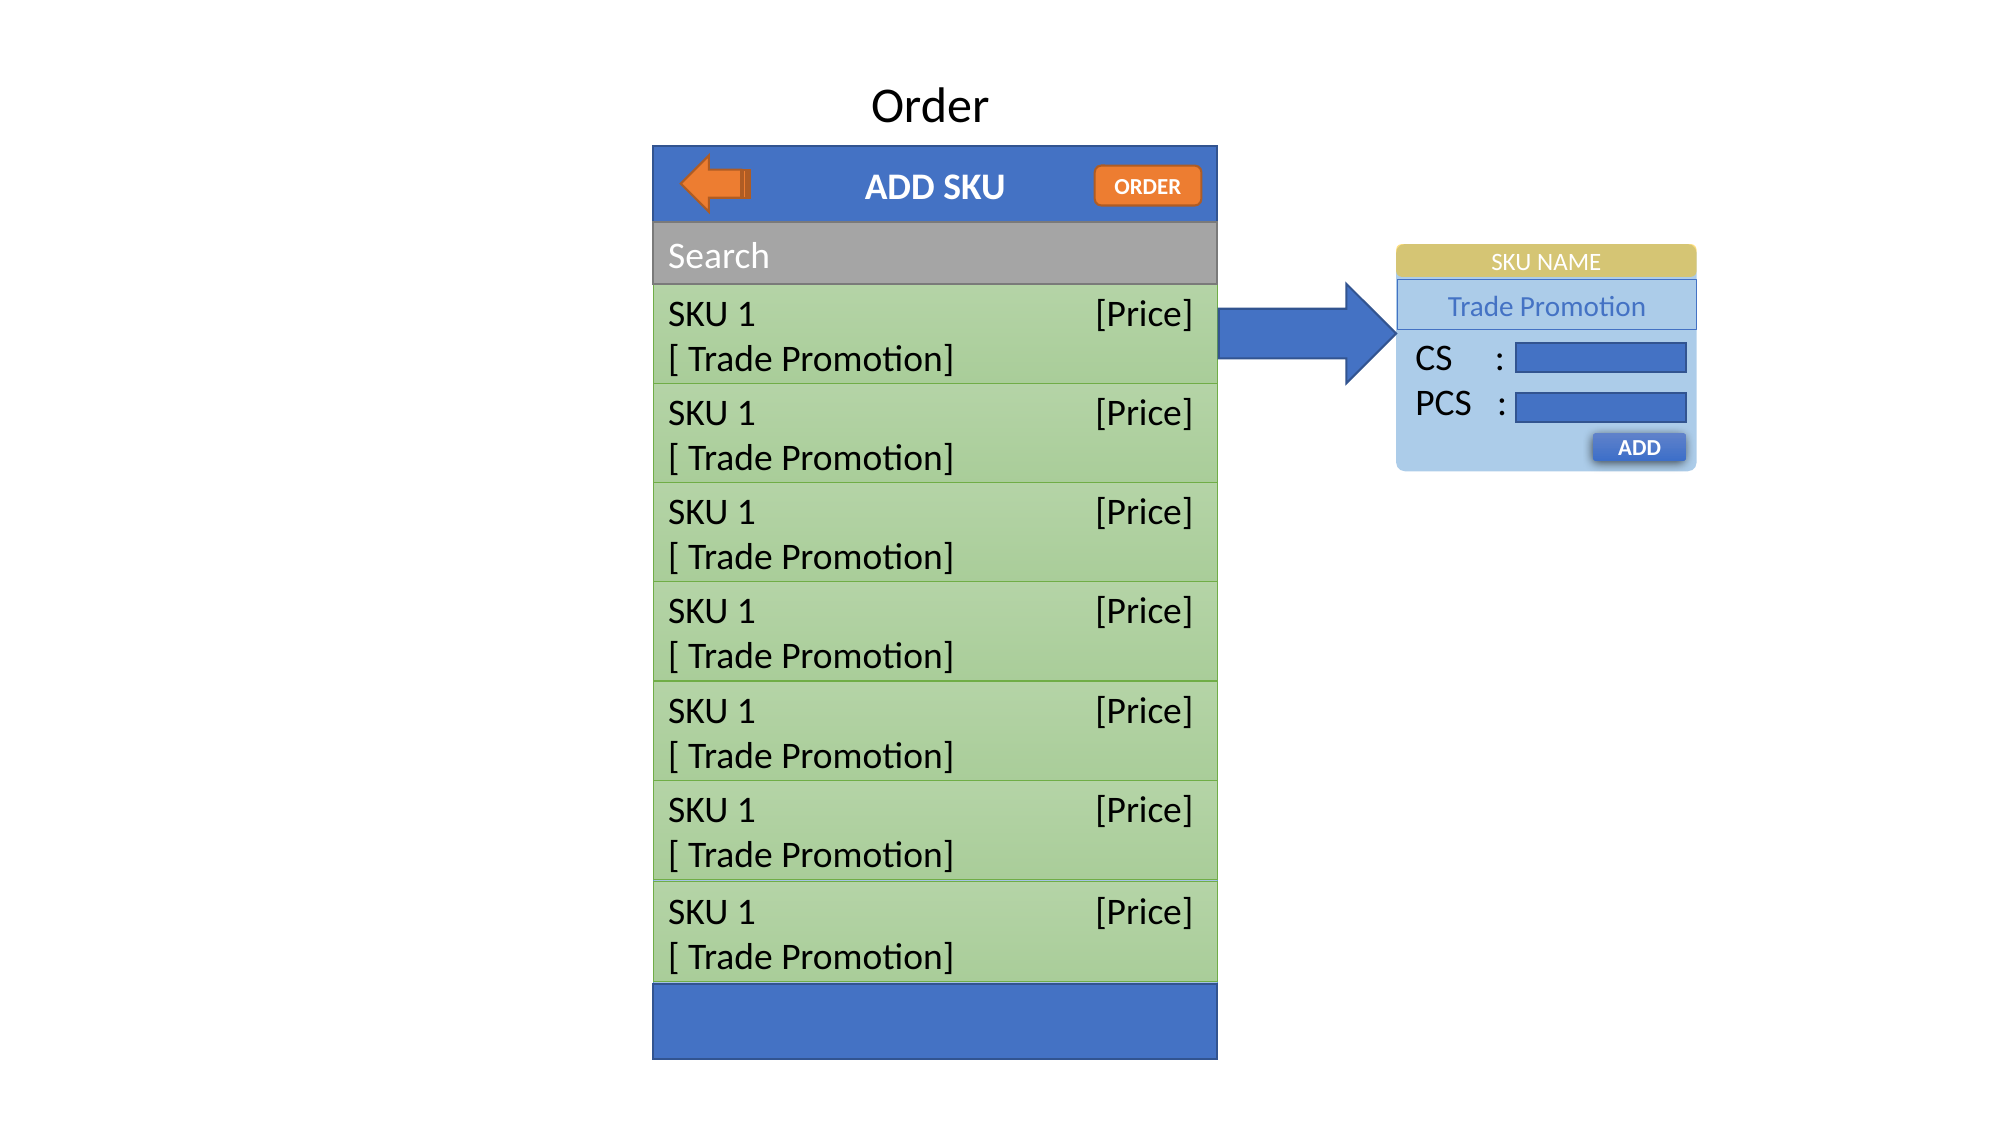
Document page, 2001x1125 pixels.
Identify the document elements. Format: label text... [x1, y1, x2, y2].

text_box Trade Promotion [1397, 279, 1697, 330]
text_box ADD [1592, 432, 1687, 461]
text_box [1218, 281, 1398, 386]
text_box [653, 146, 1218, 1060]
text_box [1515, 342, 1687, 373]
text_box Order [856, 65, 1005, 141]
text_box [1515, 392, 1687, 423]
text_box SKU NAME [1396, 244, 1697, 277]
text_box CS : PCS : [1400, 330, 1593, 431]
text_box [1396, 274, 1697, 472]
